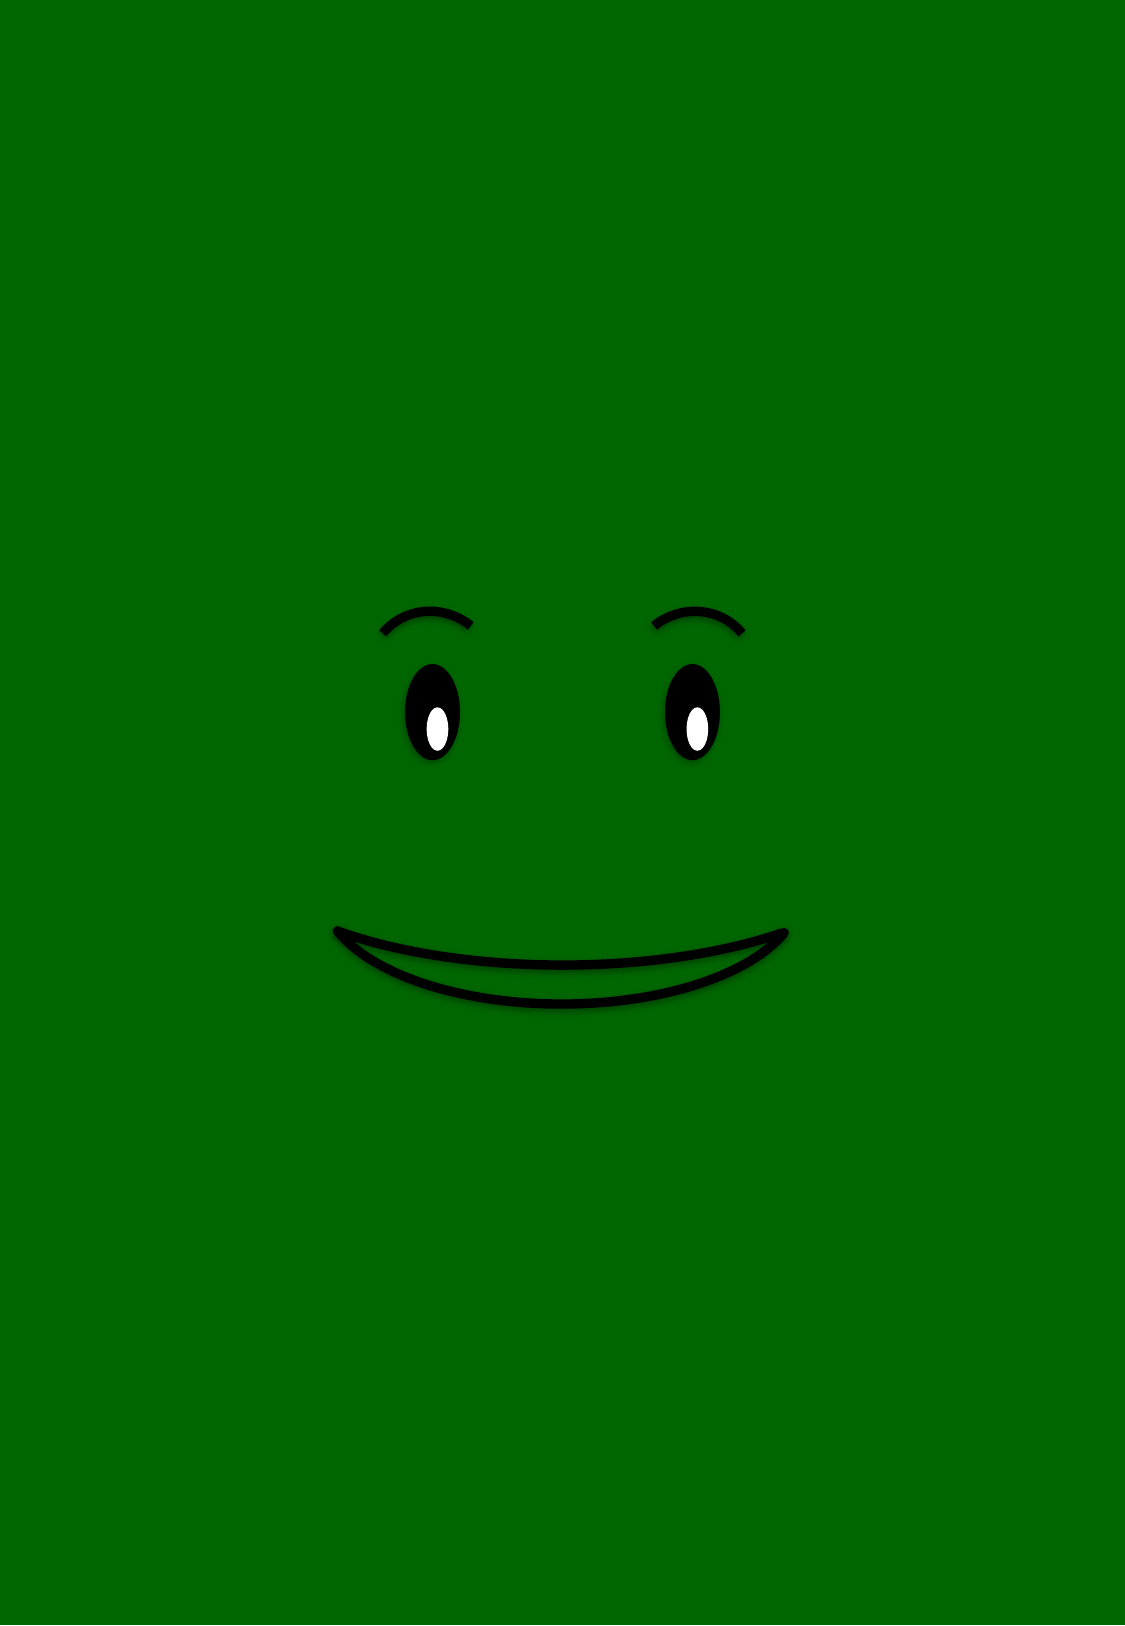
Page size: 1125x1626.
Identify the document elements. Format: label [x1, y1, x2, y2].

text_box [238, 723, 887, 1005]
text_box [368, 612, 757, 735]
